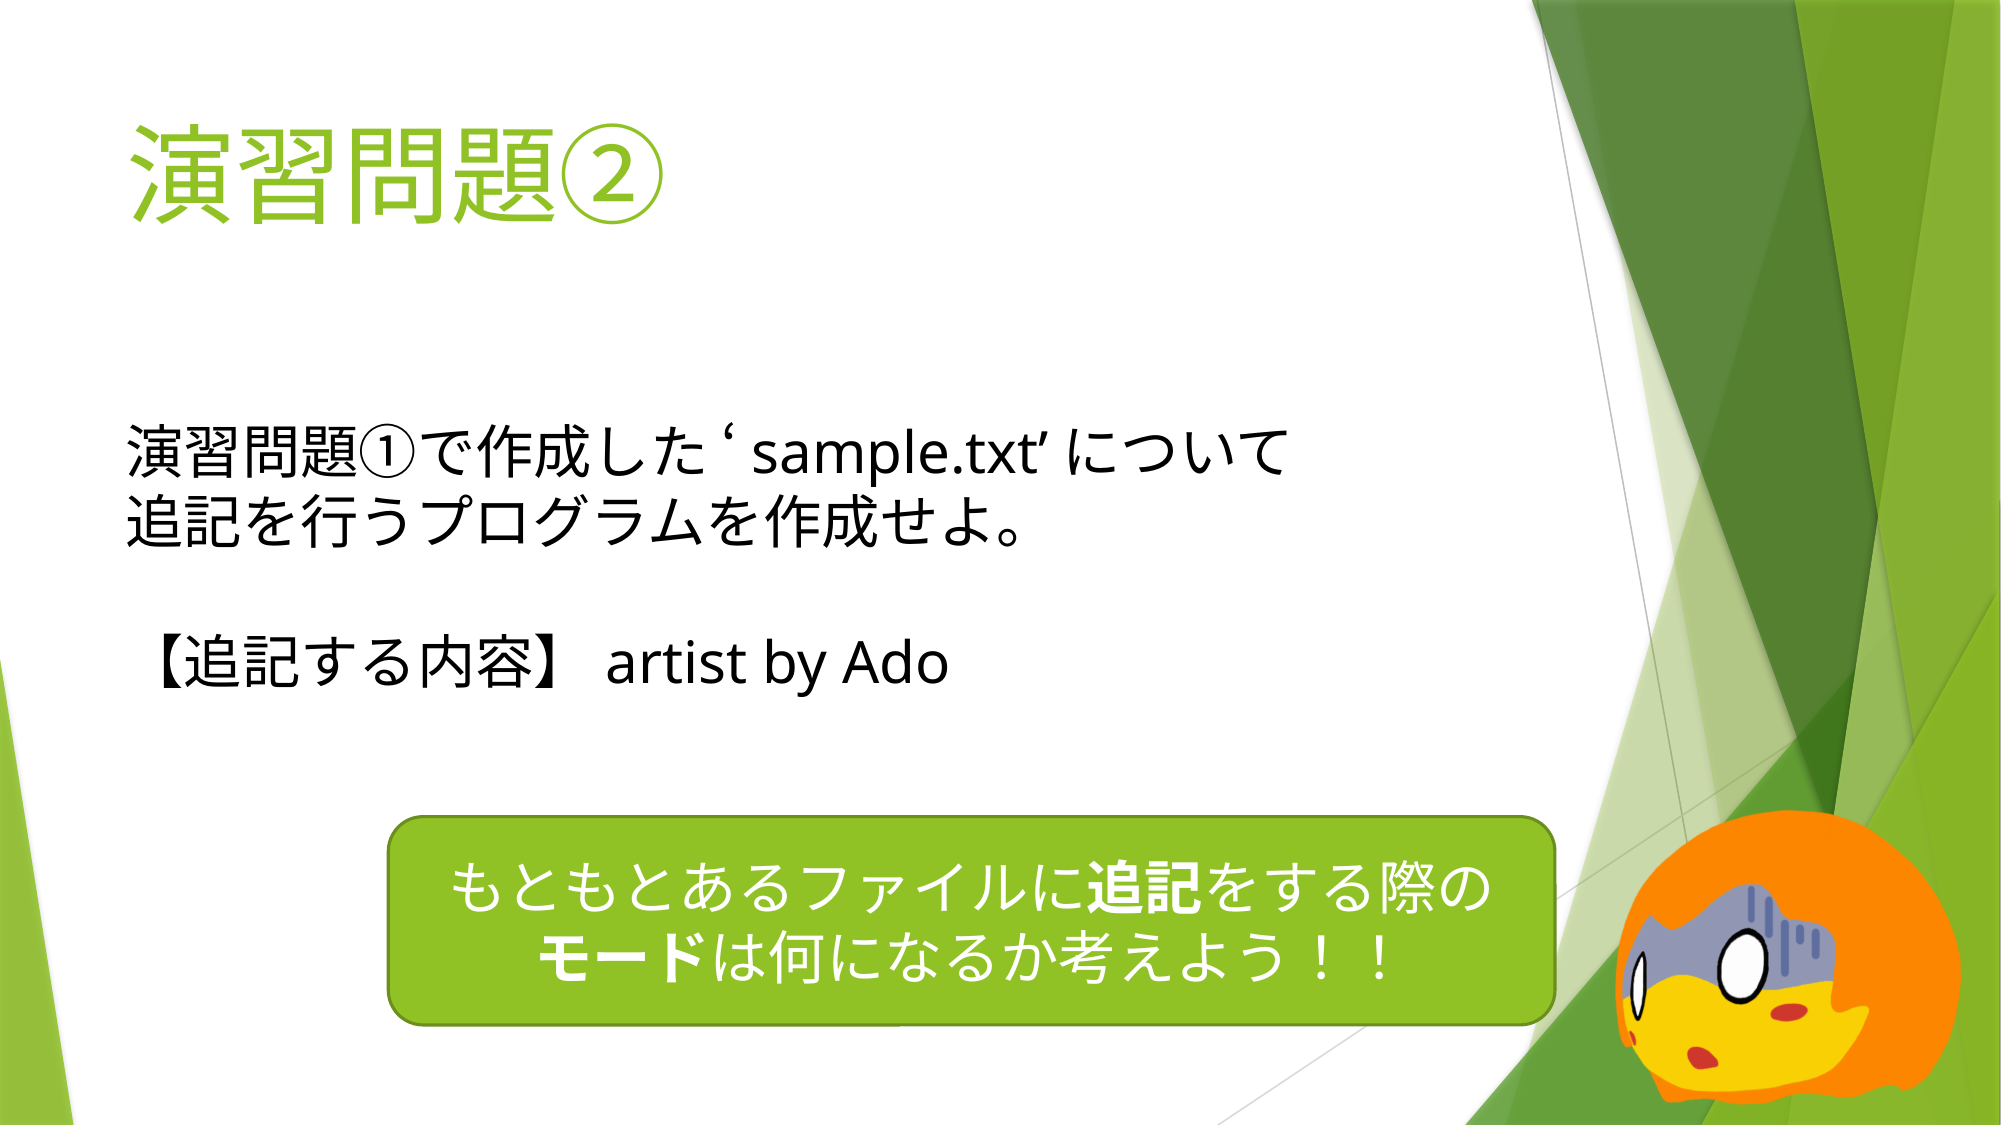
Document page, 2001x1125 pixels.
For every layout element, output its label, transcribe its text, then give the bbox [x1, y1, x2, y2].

picture [1593, 757, 1980, 1125]
text_box 演習問題①で作成した ‘sample.txt’について 追記を行うプログラムを作成せよ。 【追記する内容】artist by Ado [111, 408, 1522, 703]
text_box もともとあるファイルに追記をする際の モードは何になるか考えよう！！ [386, 815, 1557, 1027]
title 演習問題② [111, 99, 1522, 317]
